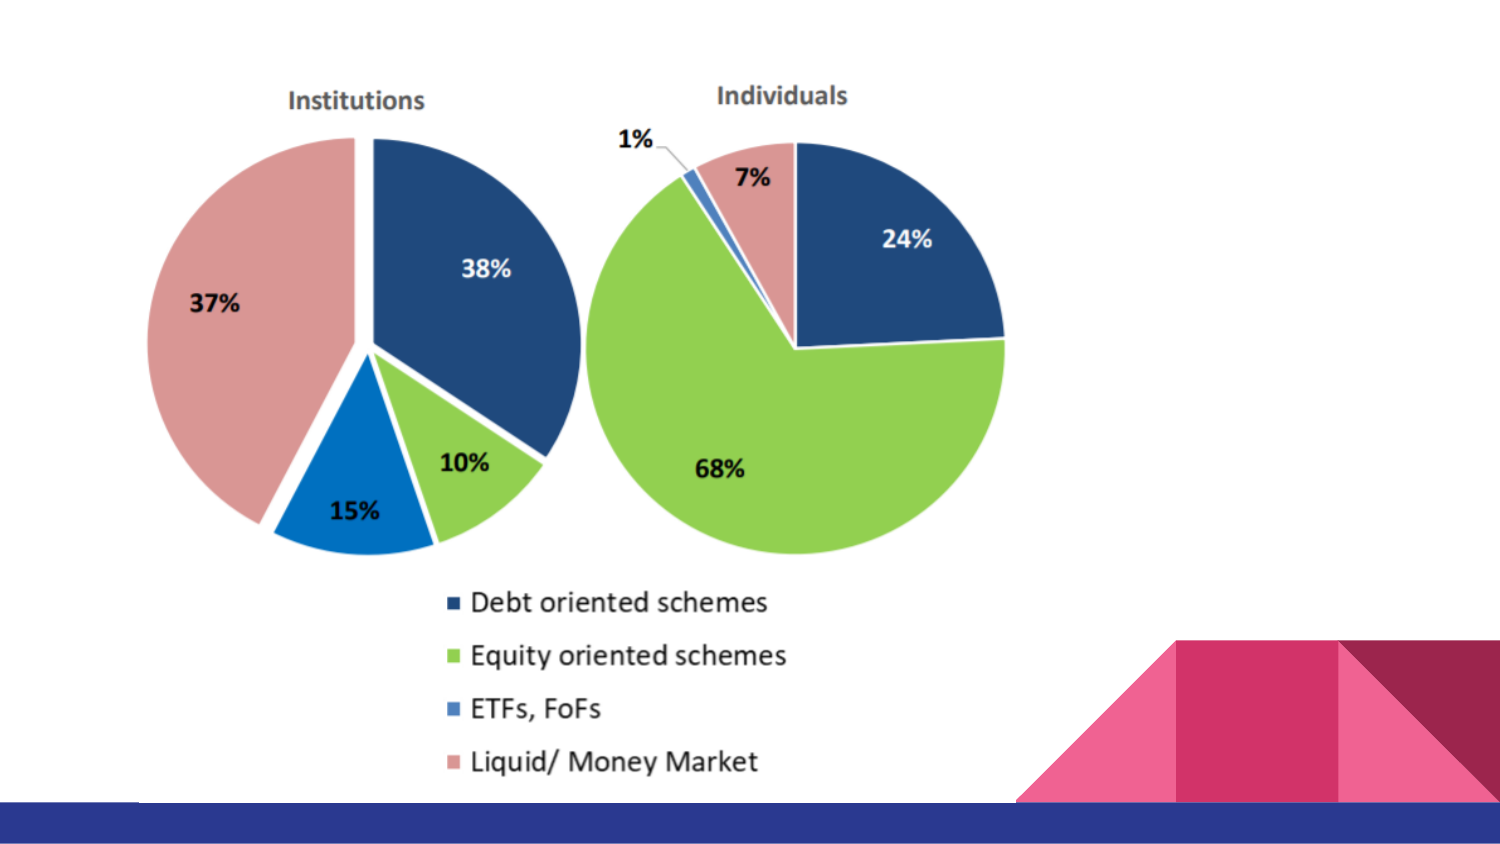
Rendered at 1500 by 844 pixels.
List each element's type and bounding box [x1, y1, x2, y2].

picture [139, 71, 1016, 803]
